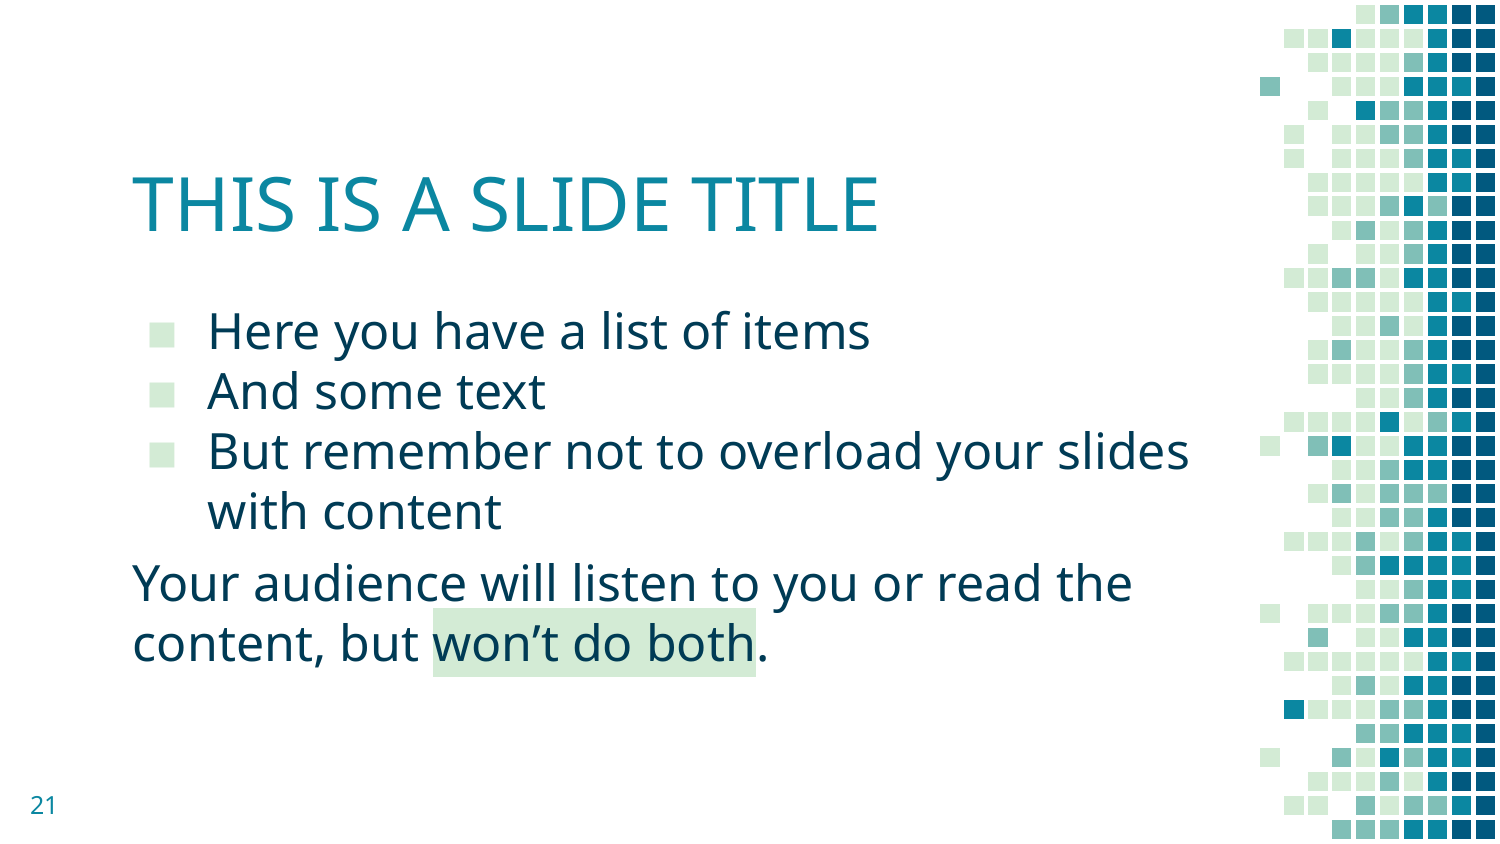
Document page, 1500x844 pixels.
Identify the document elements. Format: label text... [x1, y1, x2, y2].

slide_number ‹#› [15, 774, 105, 839]
title THIS IS A SLIDE TITLE [117, 121, 1227, 262]
list Here you have a list of items And some text But remember not to overload your slides with content Your audience will listen to you or read the content, but won’t do both. [117, 284, 1227, 774]
